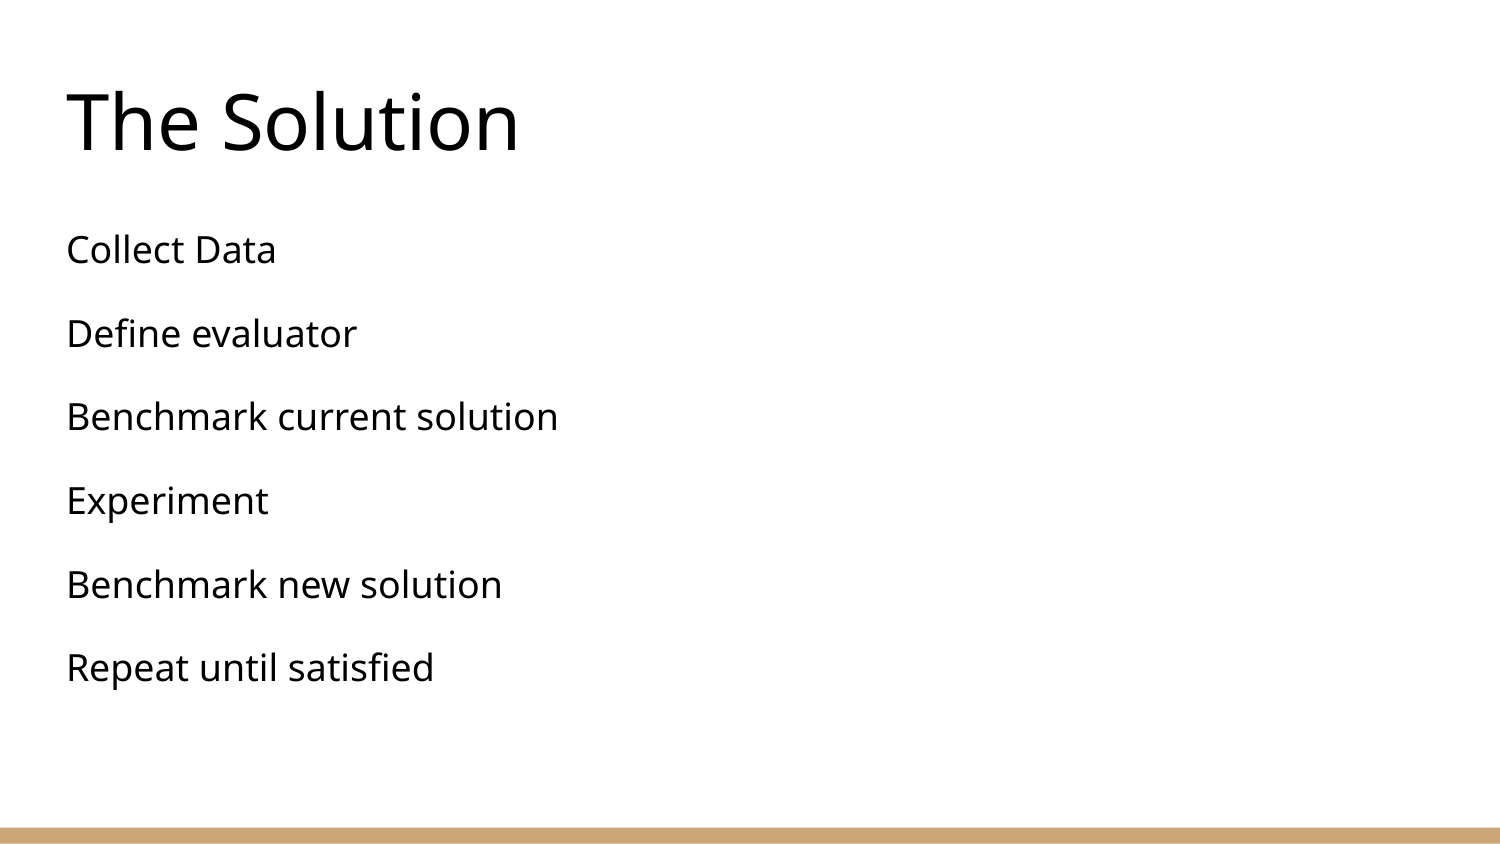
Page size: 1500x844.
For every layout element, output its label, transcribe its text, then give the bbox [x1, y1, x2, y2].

title The Solution [51, 51, 1449, 189]
list Collect Data Define evaluator Benchmark current solution Experiment Benchmark new solution Repeat until satisfied [51, 200, 1449, 752]
